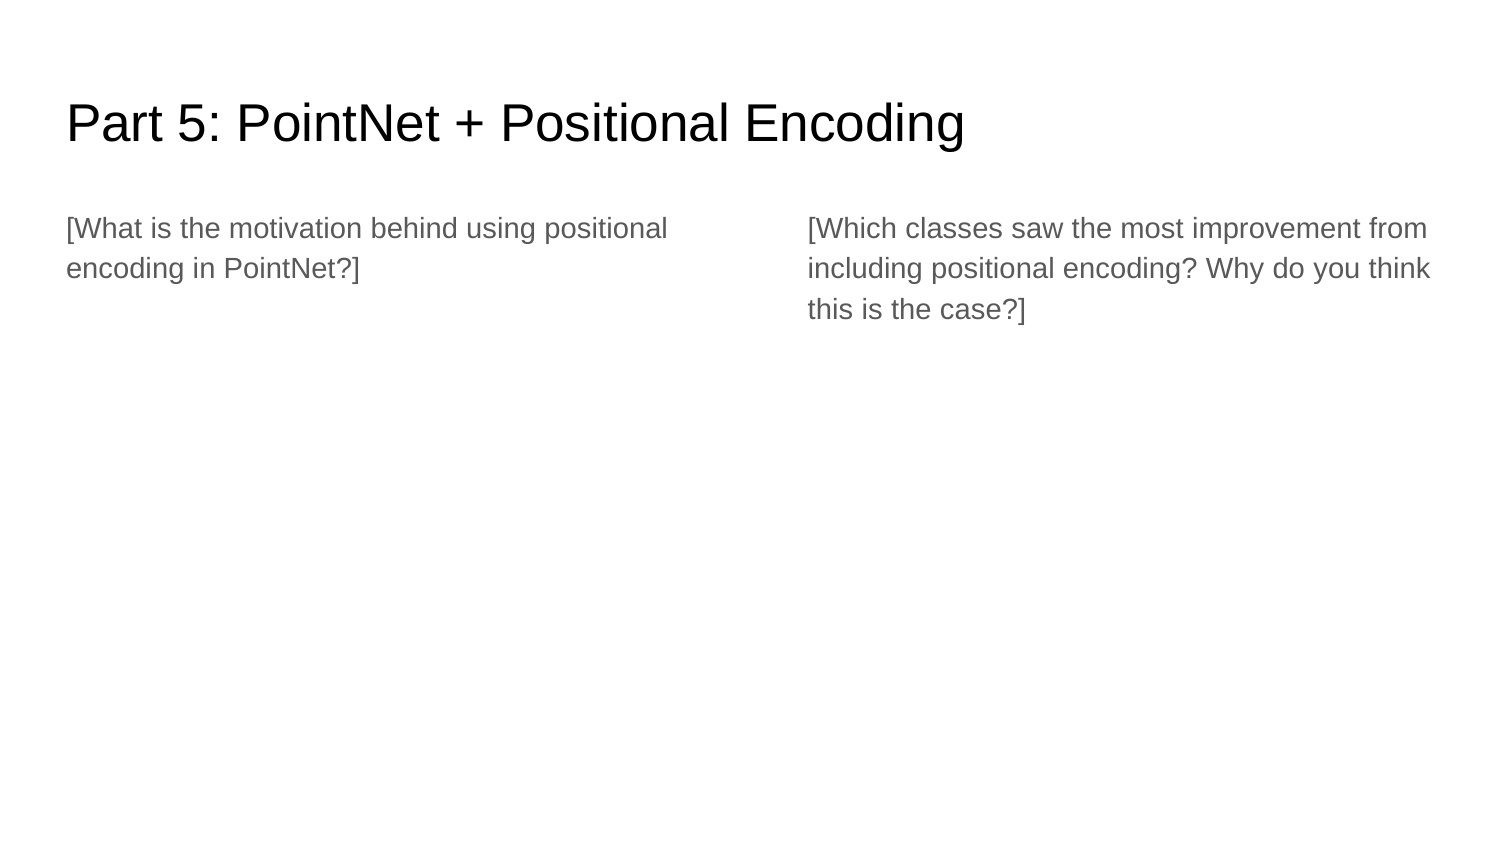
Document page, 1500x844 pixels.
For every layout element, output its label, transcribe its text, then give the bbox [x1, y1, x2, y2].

list [What is the motivation behind using positional encoding in PointNet?] [51, 189, 708, 750]
title Part 5: PointNet + Positional Encoding [51, 72, 1449, 167]
text_box [Which classes saw the most improvement from including positional encoding? Why do you think this is the case?] [792, 188, 1449, 750]
